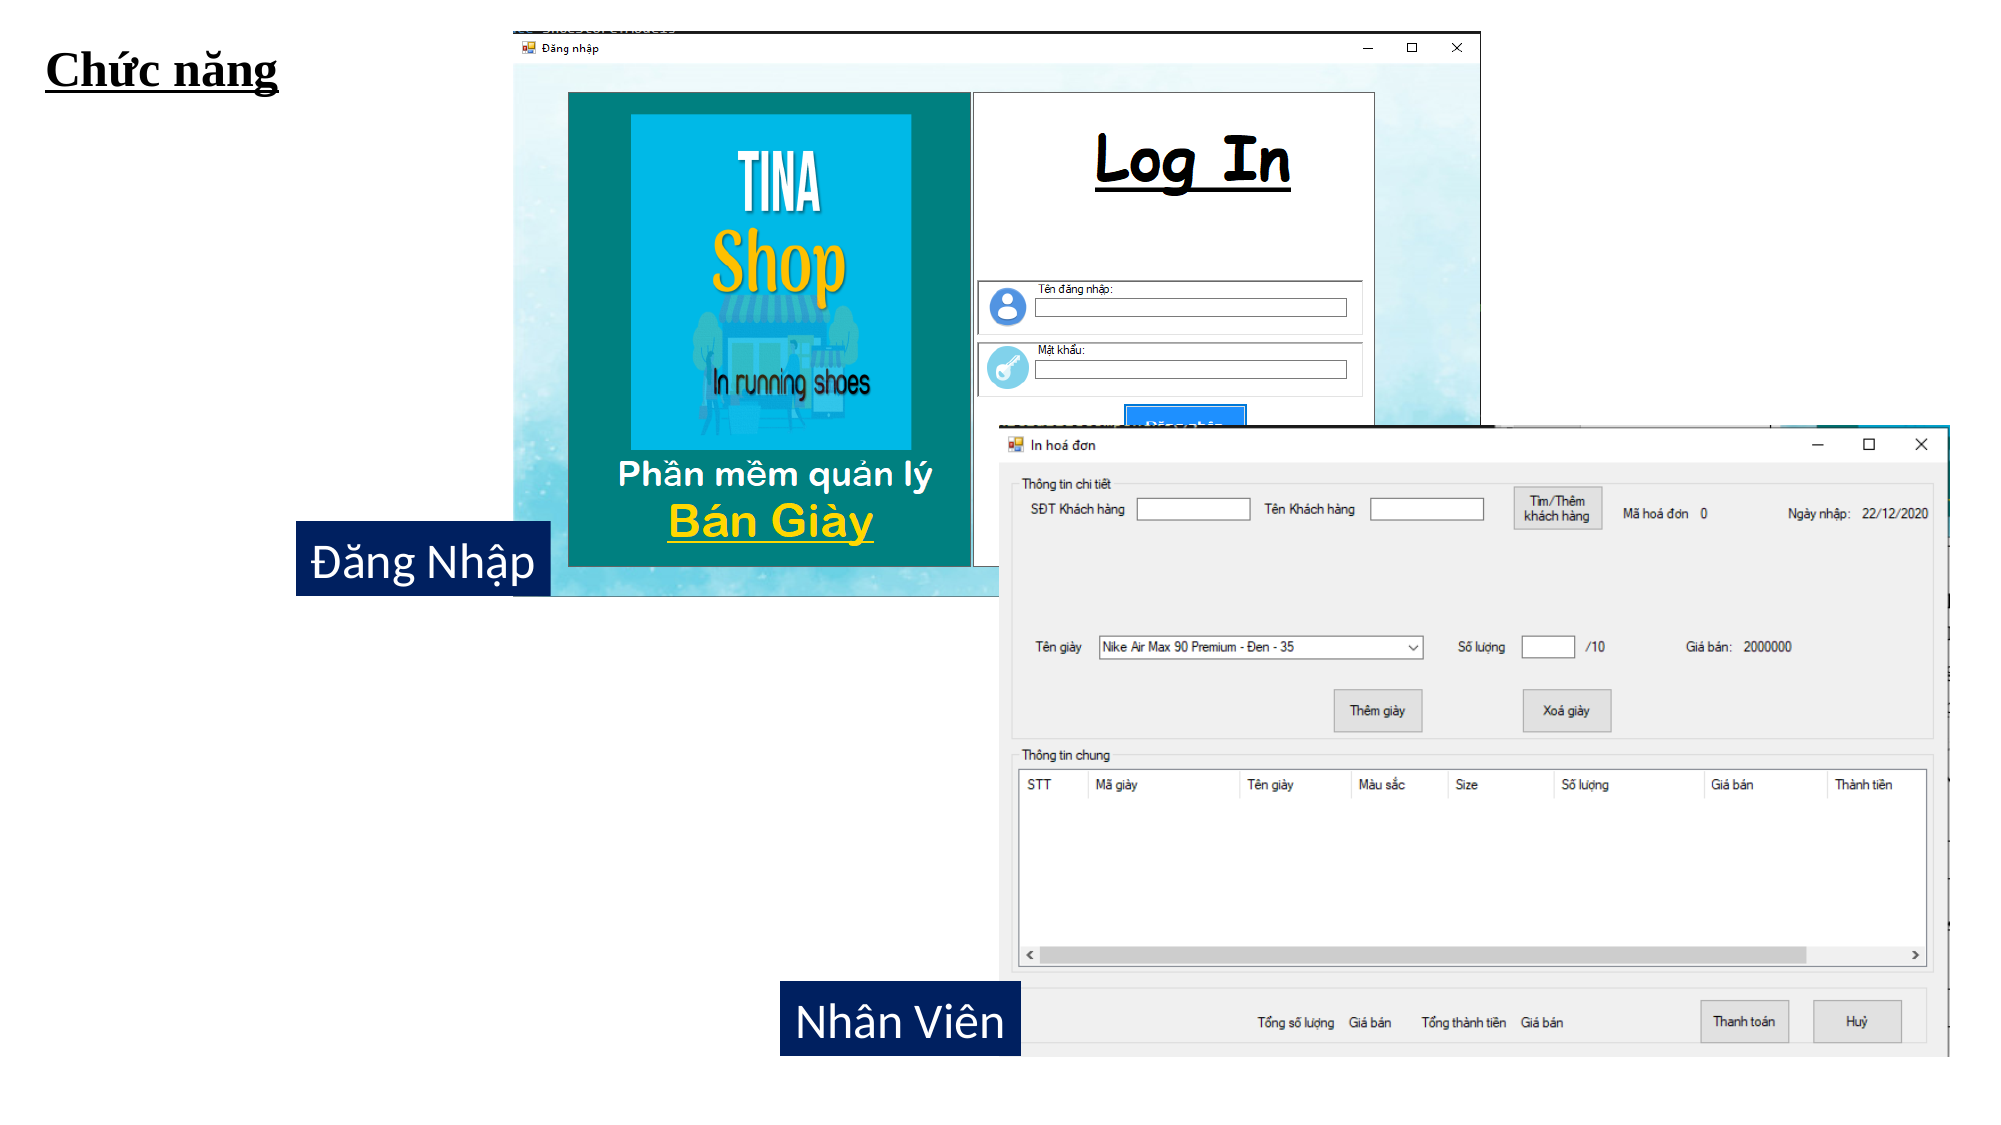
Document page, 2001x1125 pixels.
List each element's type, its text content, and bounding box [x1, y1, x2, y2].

text_box Chức năng [30, 29, 334, 105]
text_box Đăng Nhập [296, 521, 513, 596]
text_box Nhân Viên [780, 981, 999, 1056]
picture [513, 31, 1950, 1057]
